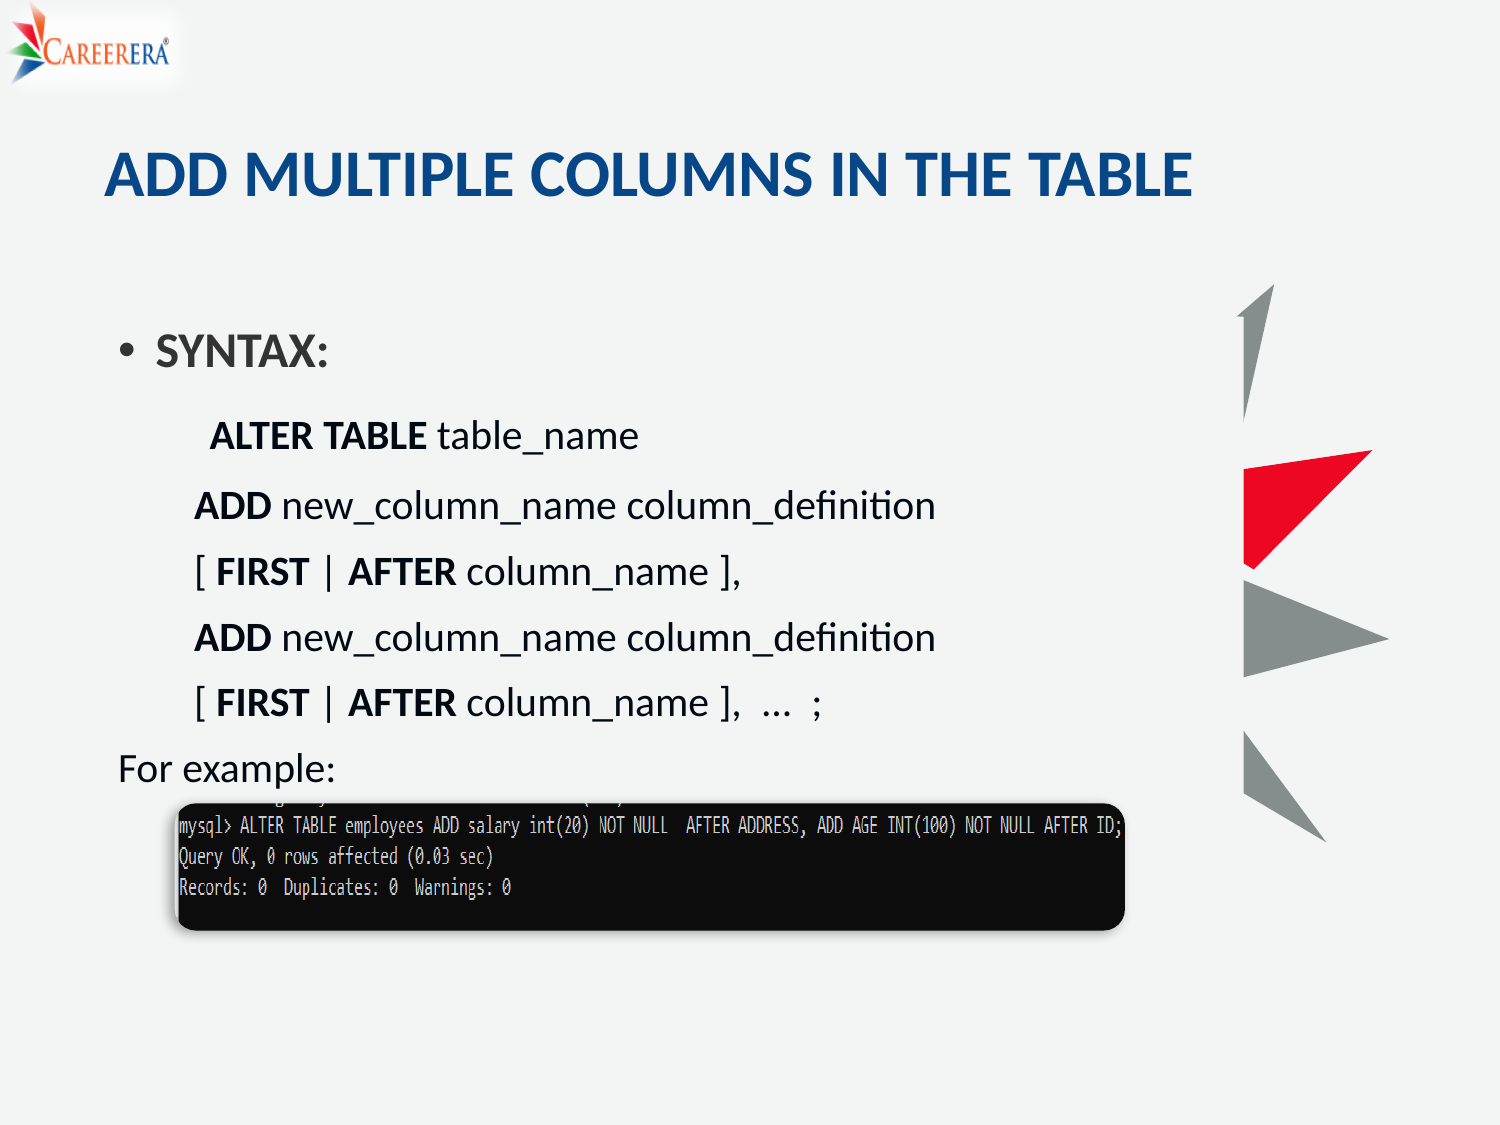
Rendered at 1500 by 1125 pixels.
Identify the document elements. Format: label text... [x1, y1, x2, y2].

title ADD MULTIPLE COLUMNS IN THE TABLE [21, 65, 1278, 284]
picture [174, 803, 1125, 931]
list SYNTAX: ALTER TABLE table_name ADD new_column_name column_definition [ FIRST | AFTER column_name ], ADD new_column_name column_definition [ FIRST | AFTER column_name ], ... ; For example: [103, 316, 1216, 950]
picture [0, 0, 196, 104]
